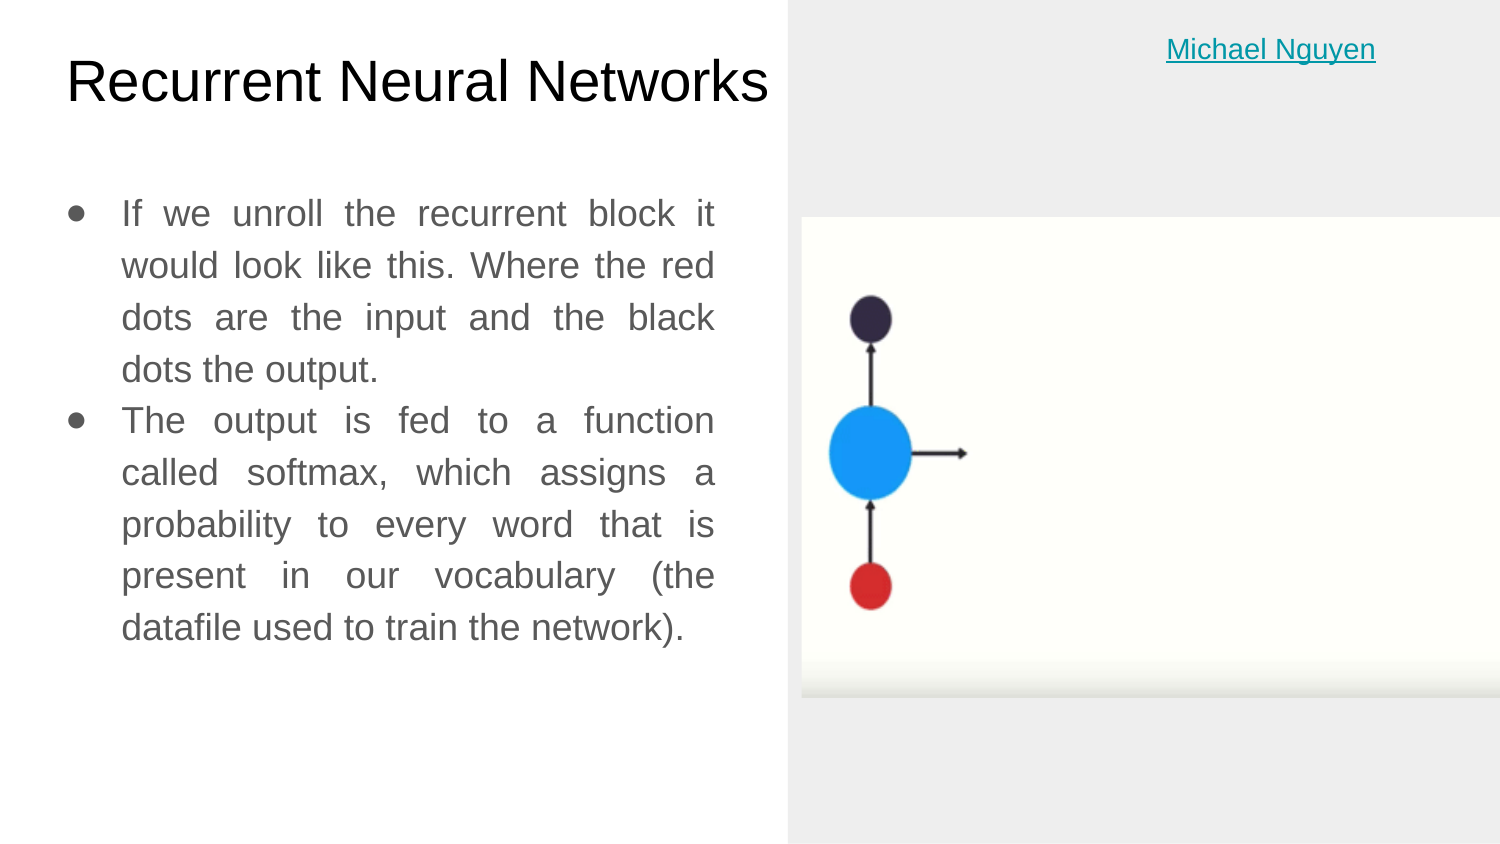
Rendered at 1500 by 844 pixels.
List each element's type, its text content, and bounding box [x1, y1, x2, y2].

subtitle Michael Nguyen [1151, 10, 1485, 75]
picture [801, 217, 1500, 698]
title Recurrent Neural Networks [51, 28, 983, 123]
text_box [787, 0, 1500, 844]
list If we unroll the recurrent block it would look like this. Where the red dots are the input and the black dots the output. The output is fed to a function called softmax, which assigns a probability to every word that is present in our vocabulary (the datafile used to train the network). [31, 167, 731, 728]
